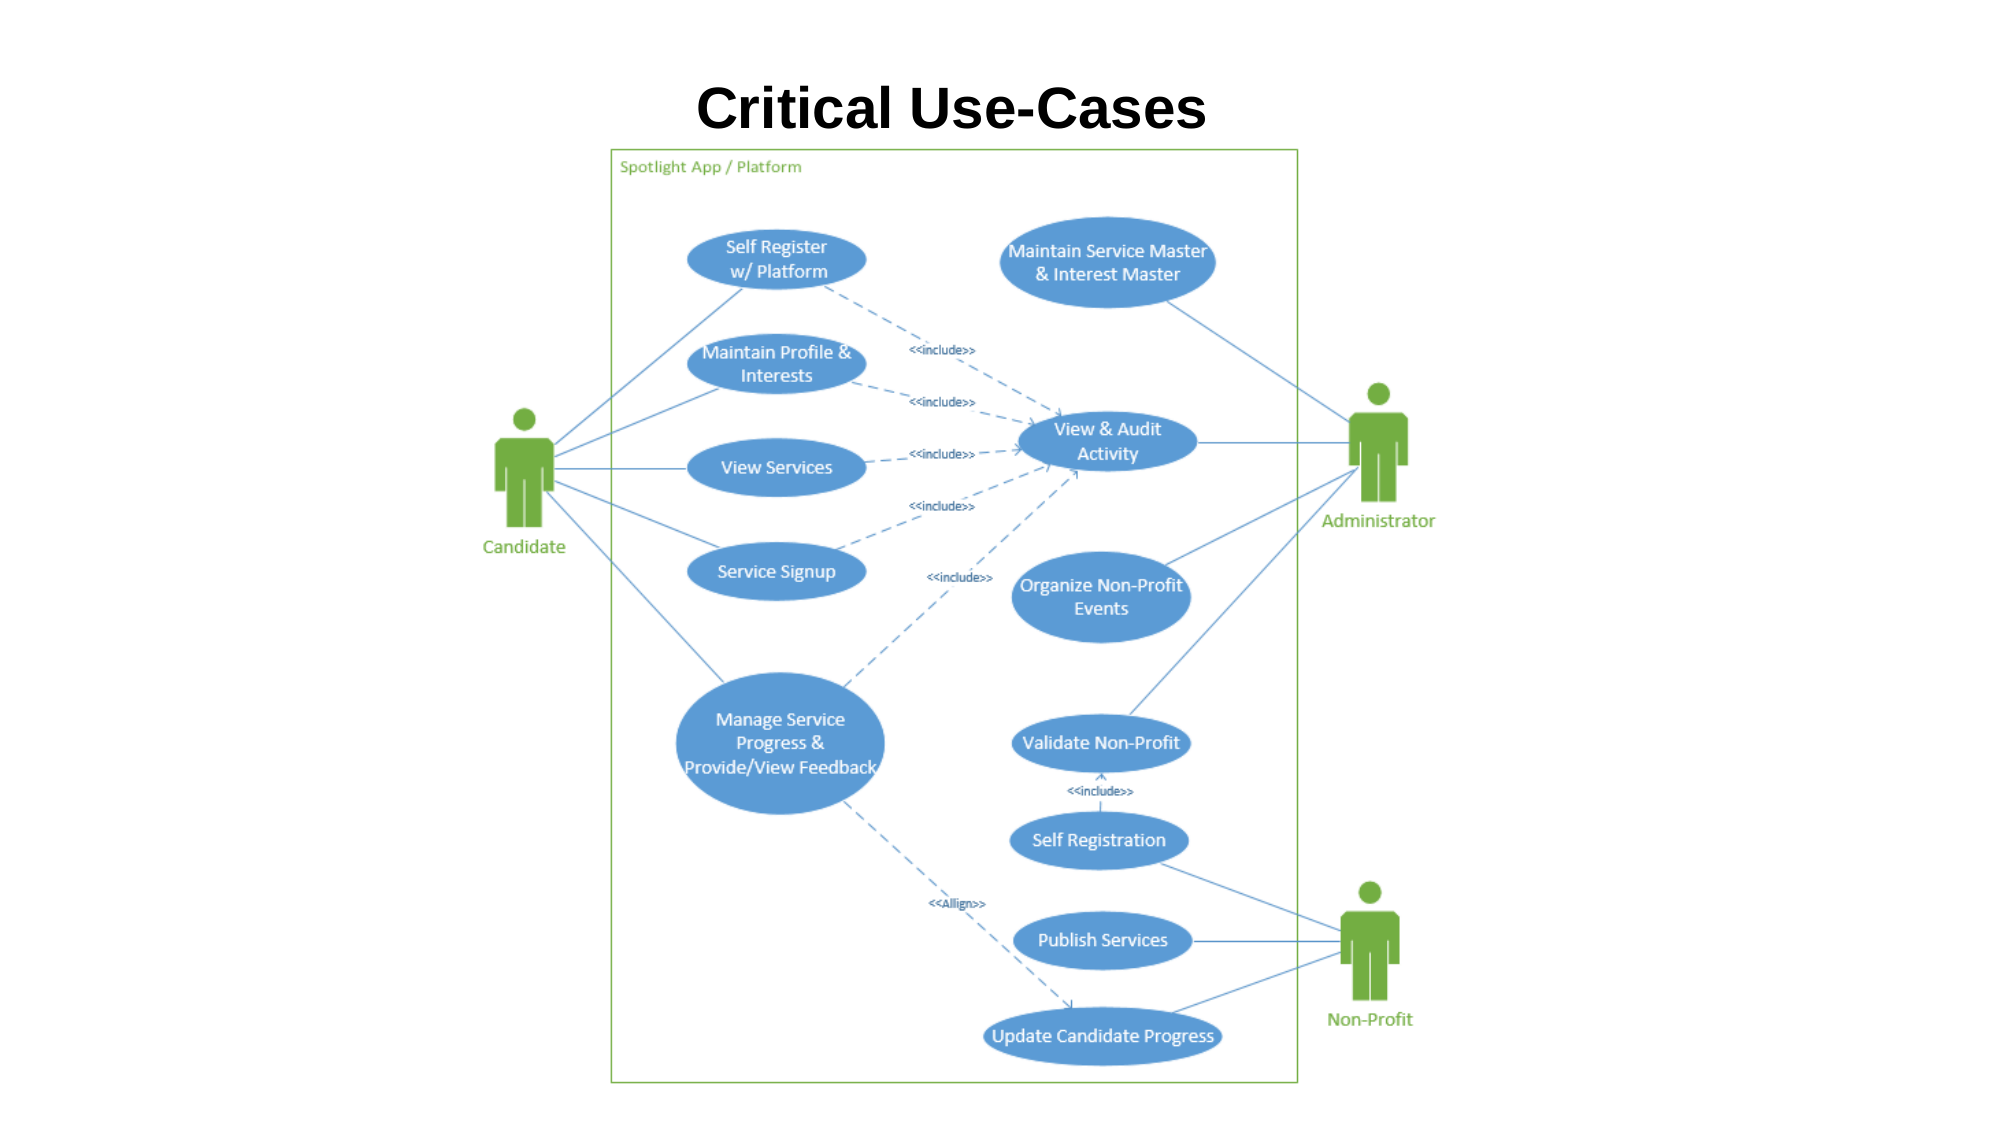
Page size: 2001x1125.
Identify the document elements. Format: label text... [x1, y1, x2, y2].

picture [452, 145, 1486, 1104]
text_box Critical Use-Cases [131, 58, 1774, 148]
